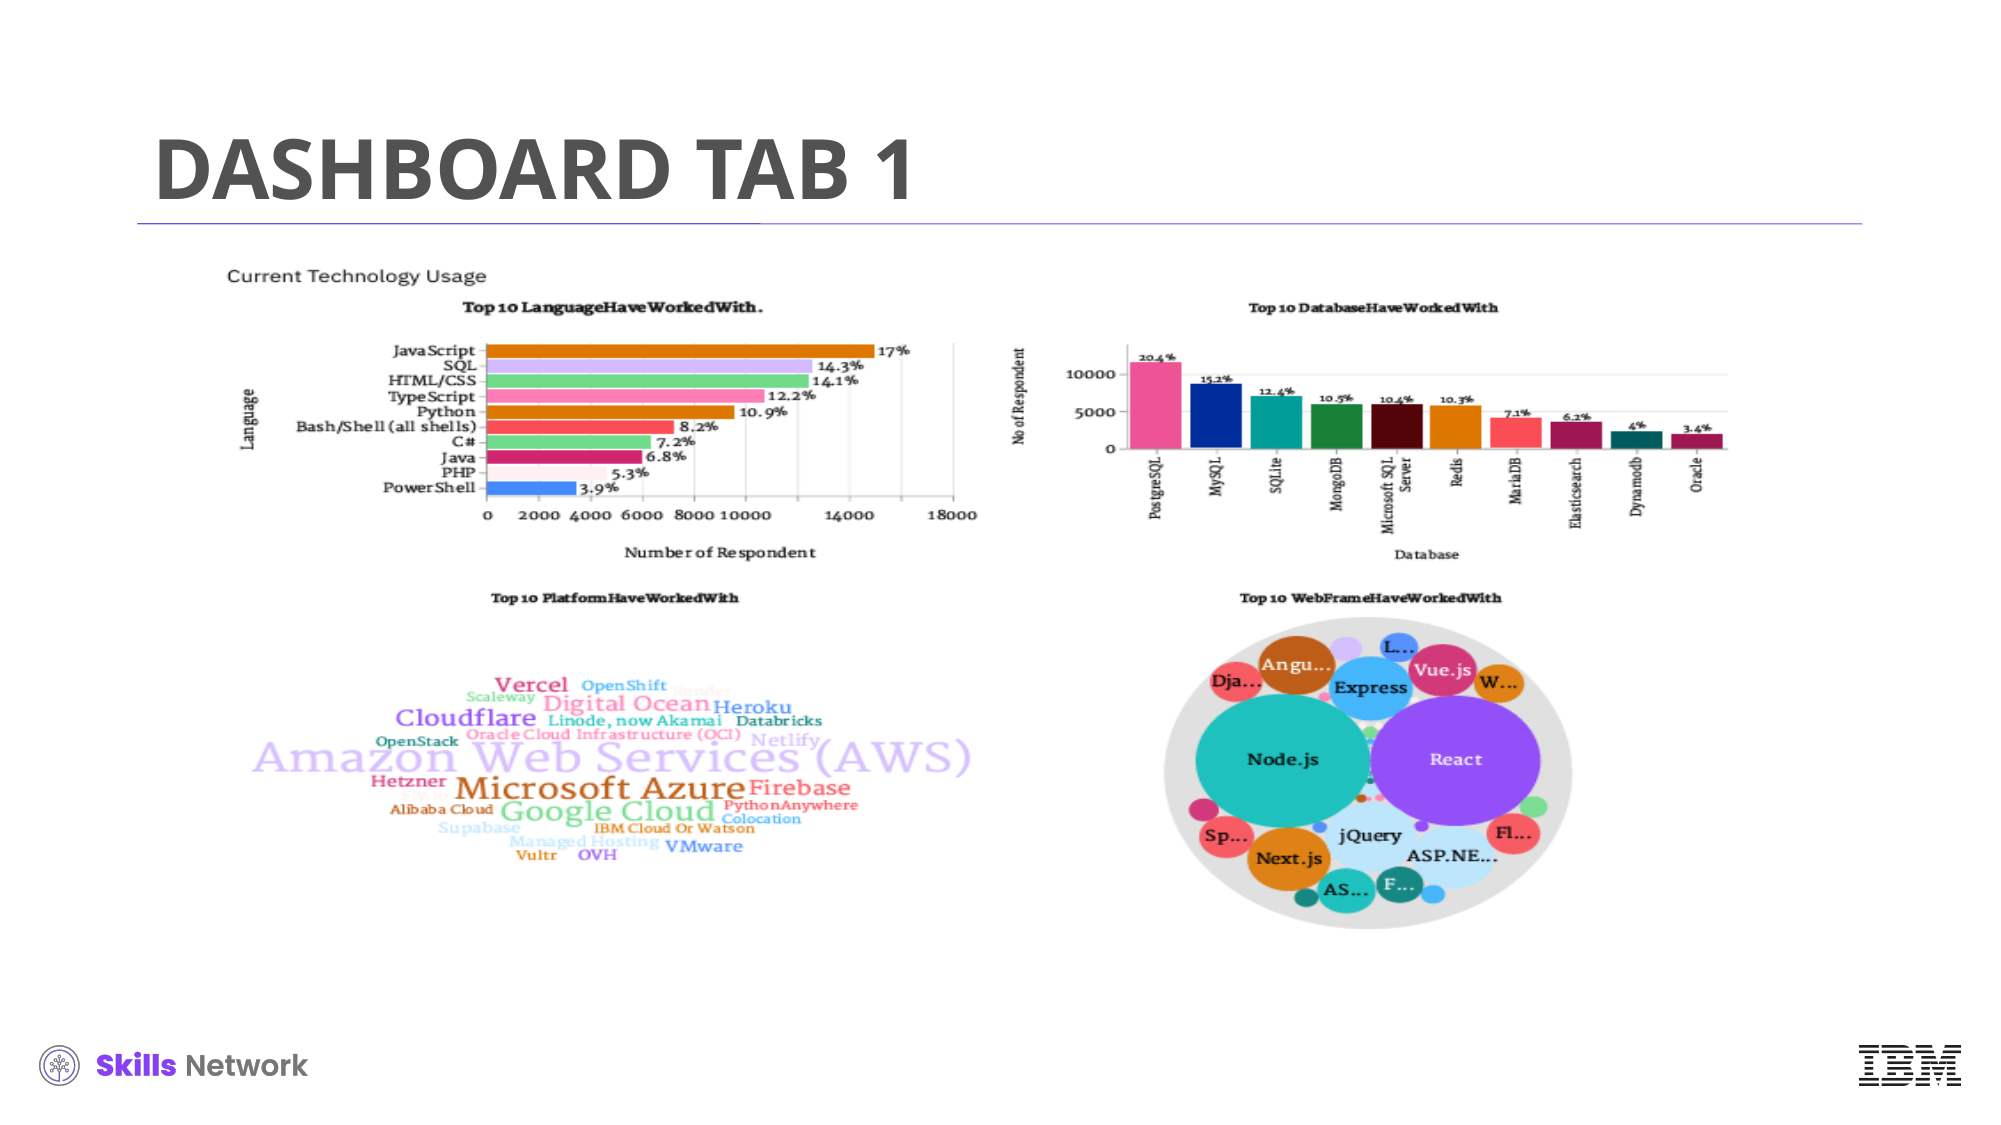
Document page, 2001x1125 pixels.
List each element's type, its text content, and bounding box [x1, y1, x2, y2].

title DASHBOARD TAB 1 [137, 59, 1863, 228]
picture [103, 228, 1897, 1039]
picture [39, 1045, 308, 1086]
picture [1859, 1045, 1961, 1086]
